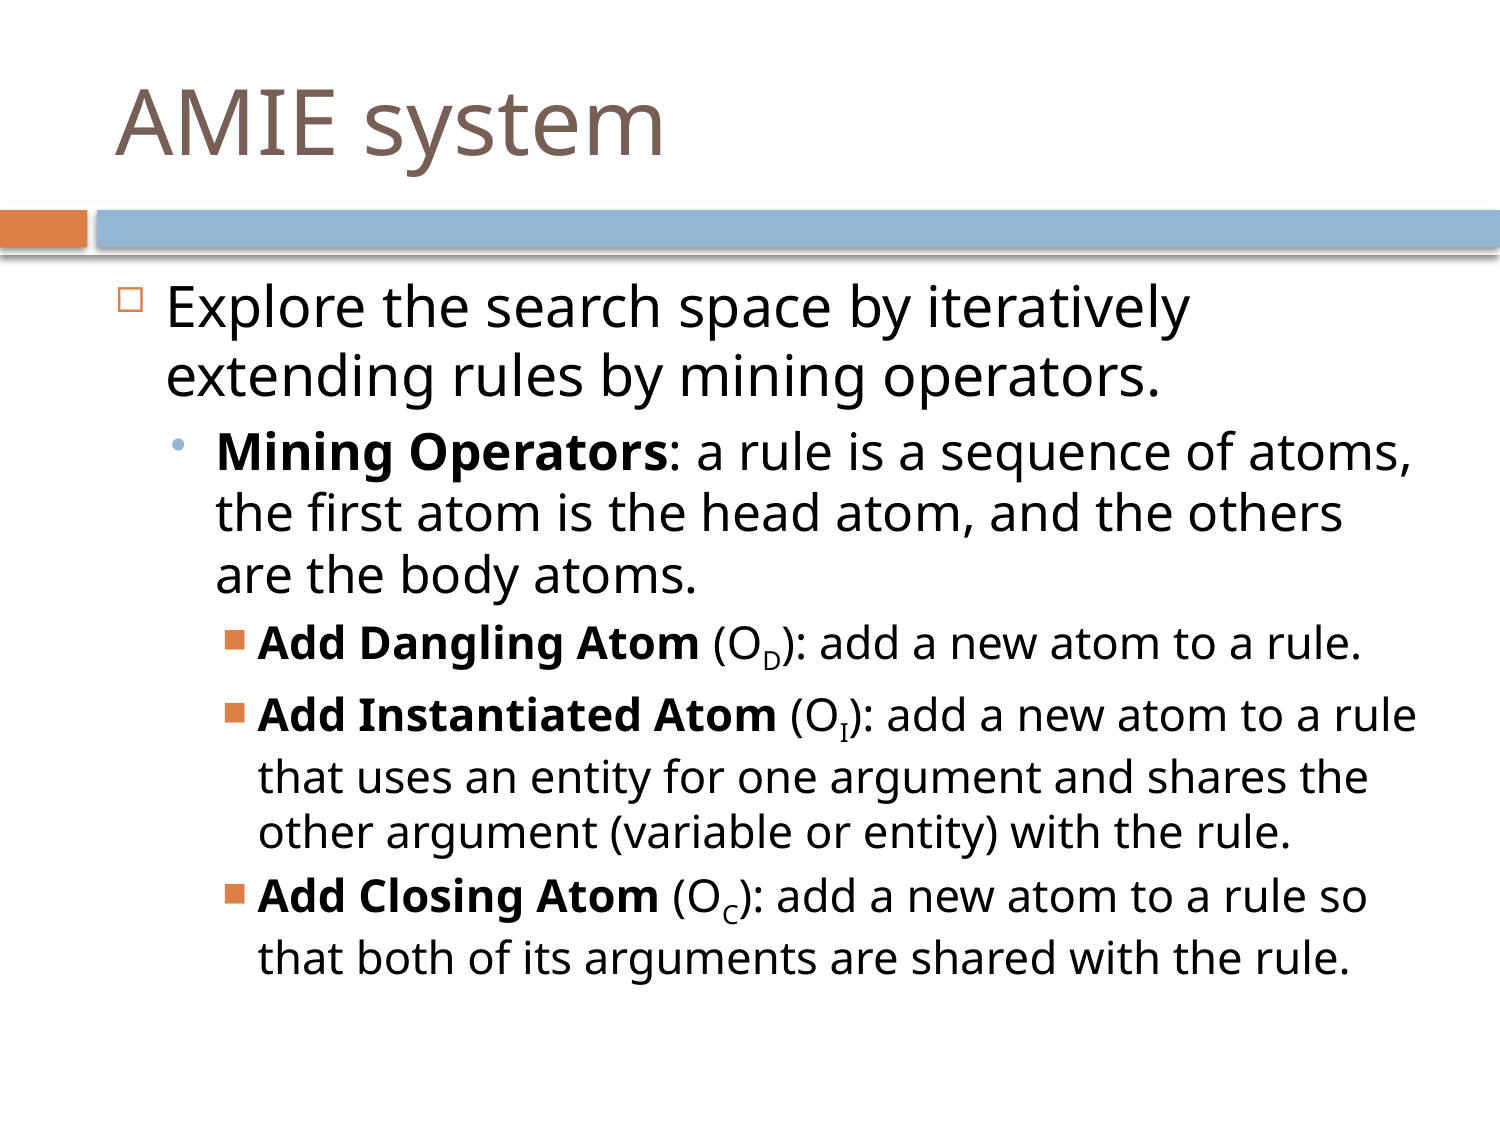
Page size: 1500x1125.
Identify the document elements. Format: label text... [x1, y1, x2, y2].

title AMIE system [100, 37, 1438, 200]
list Explore the search space by iteratively extending rules by mining operators. Mining Operators: a rule is a sequence of atoms, the first atom is the head atom, and the others are the body atoms. Add Dangling Atom (OD): add a new atom to a rule. Add Instantiated Atom (OI): add a new atom to a rule that uses an entity for one argument and shares the other argument (variable or entity) with the rule. Add Closing Atom (OC): add a new atom to a rule so that both of its arguments are shared with the rule. [100, 262, 1438, 1000]
